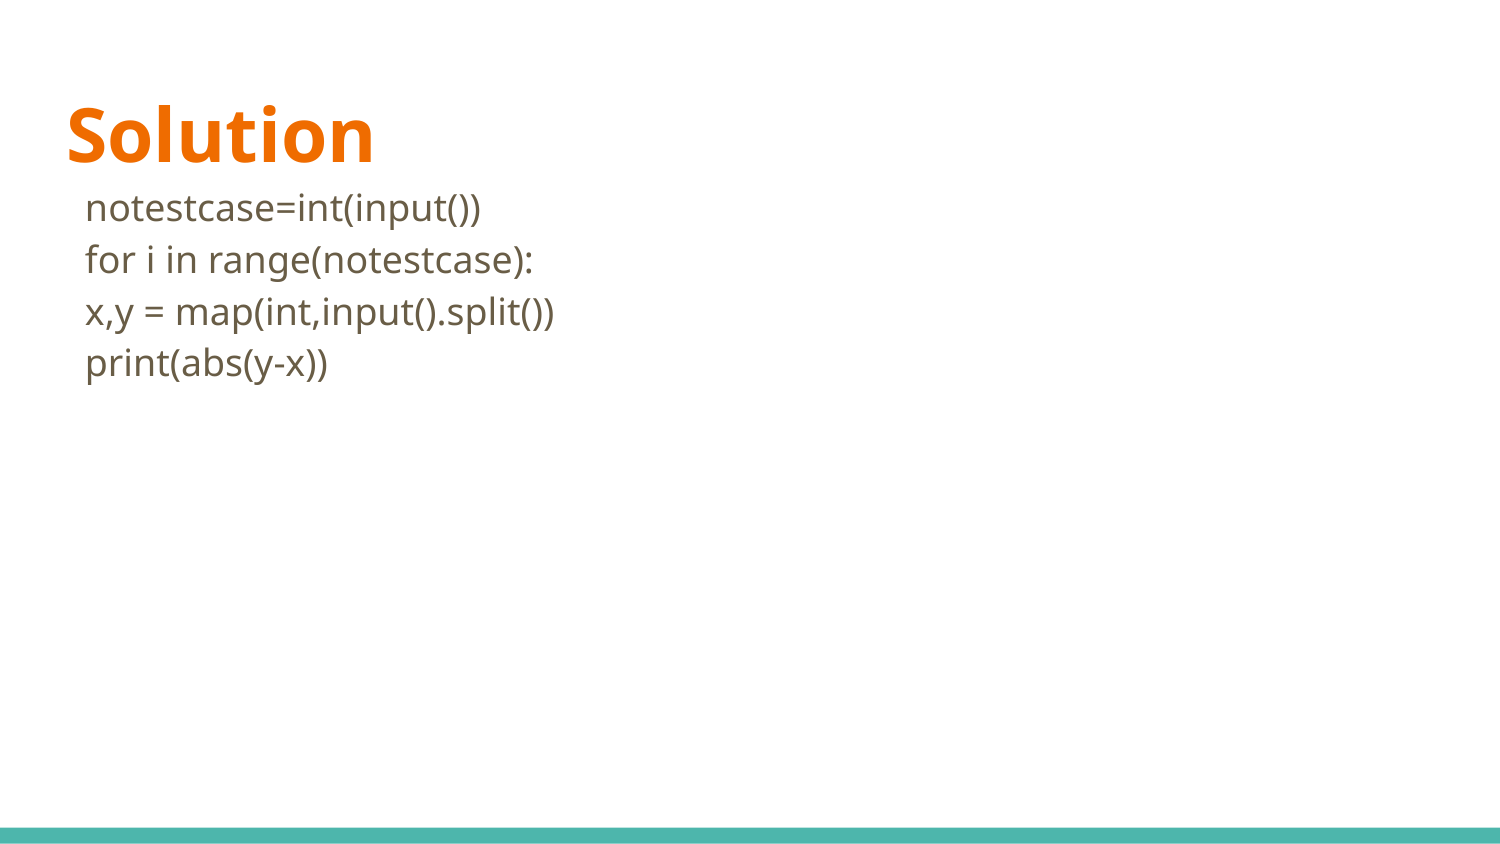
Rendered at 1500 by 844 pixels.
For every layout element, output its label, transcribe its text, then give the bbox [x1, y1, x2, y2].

title Solution [51, 72, 1449, 162]
list notestcase=int(input()) for i in range(notestcase): x,y = map(int,input().split()) print(abs(y-x)) [51, 162, 1449, 750]
